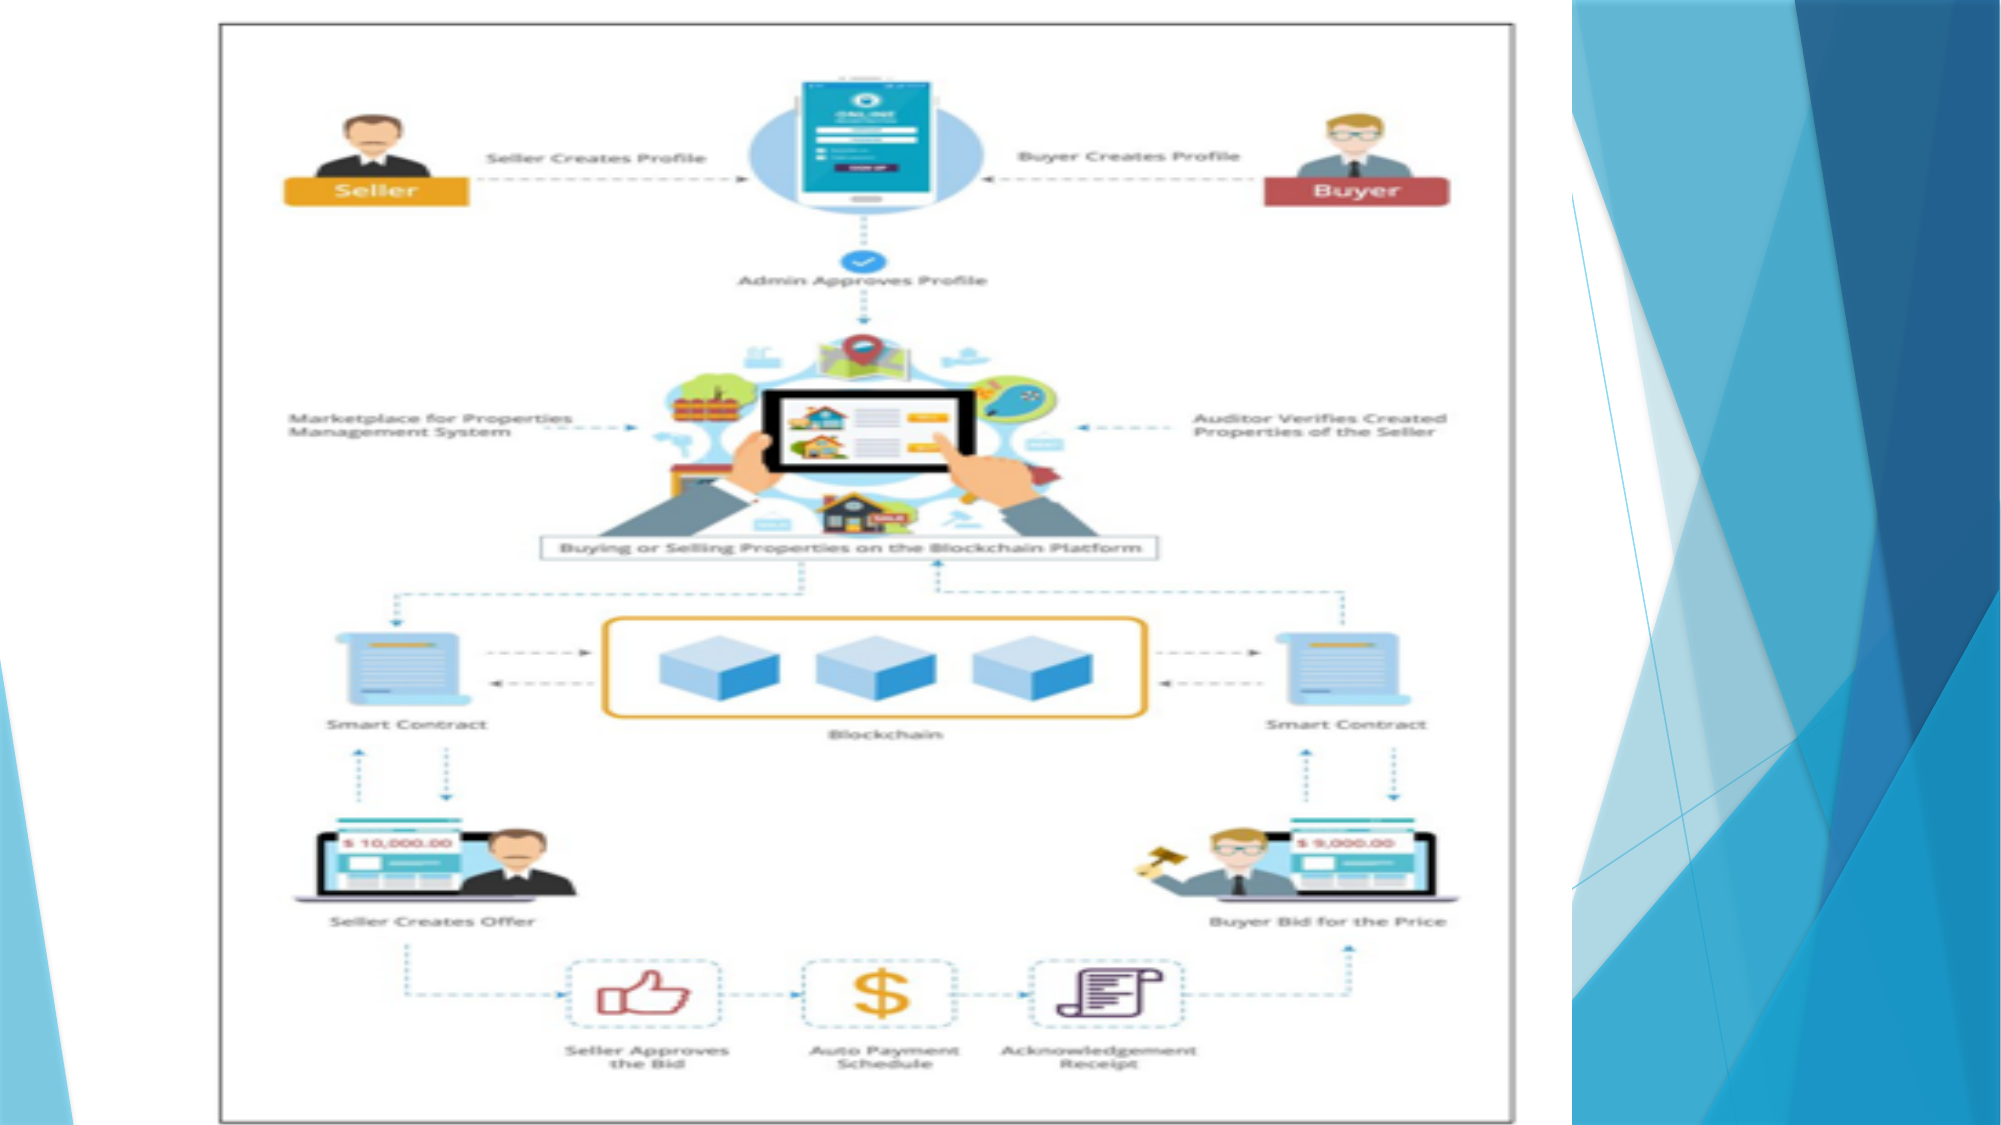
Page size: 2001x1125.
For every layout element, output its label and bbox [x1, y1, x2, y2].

list [169, 0, 1573, 1125]
